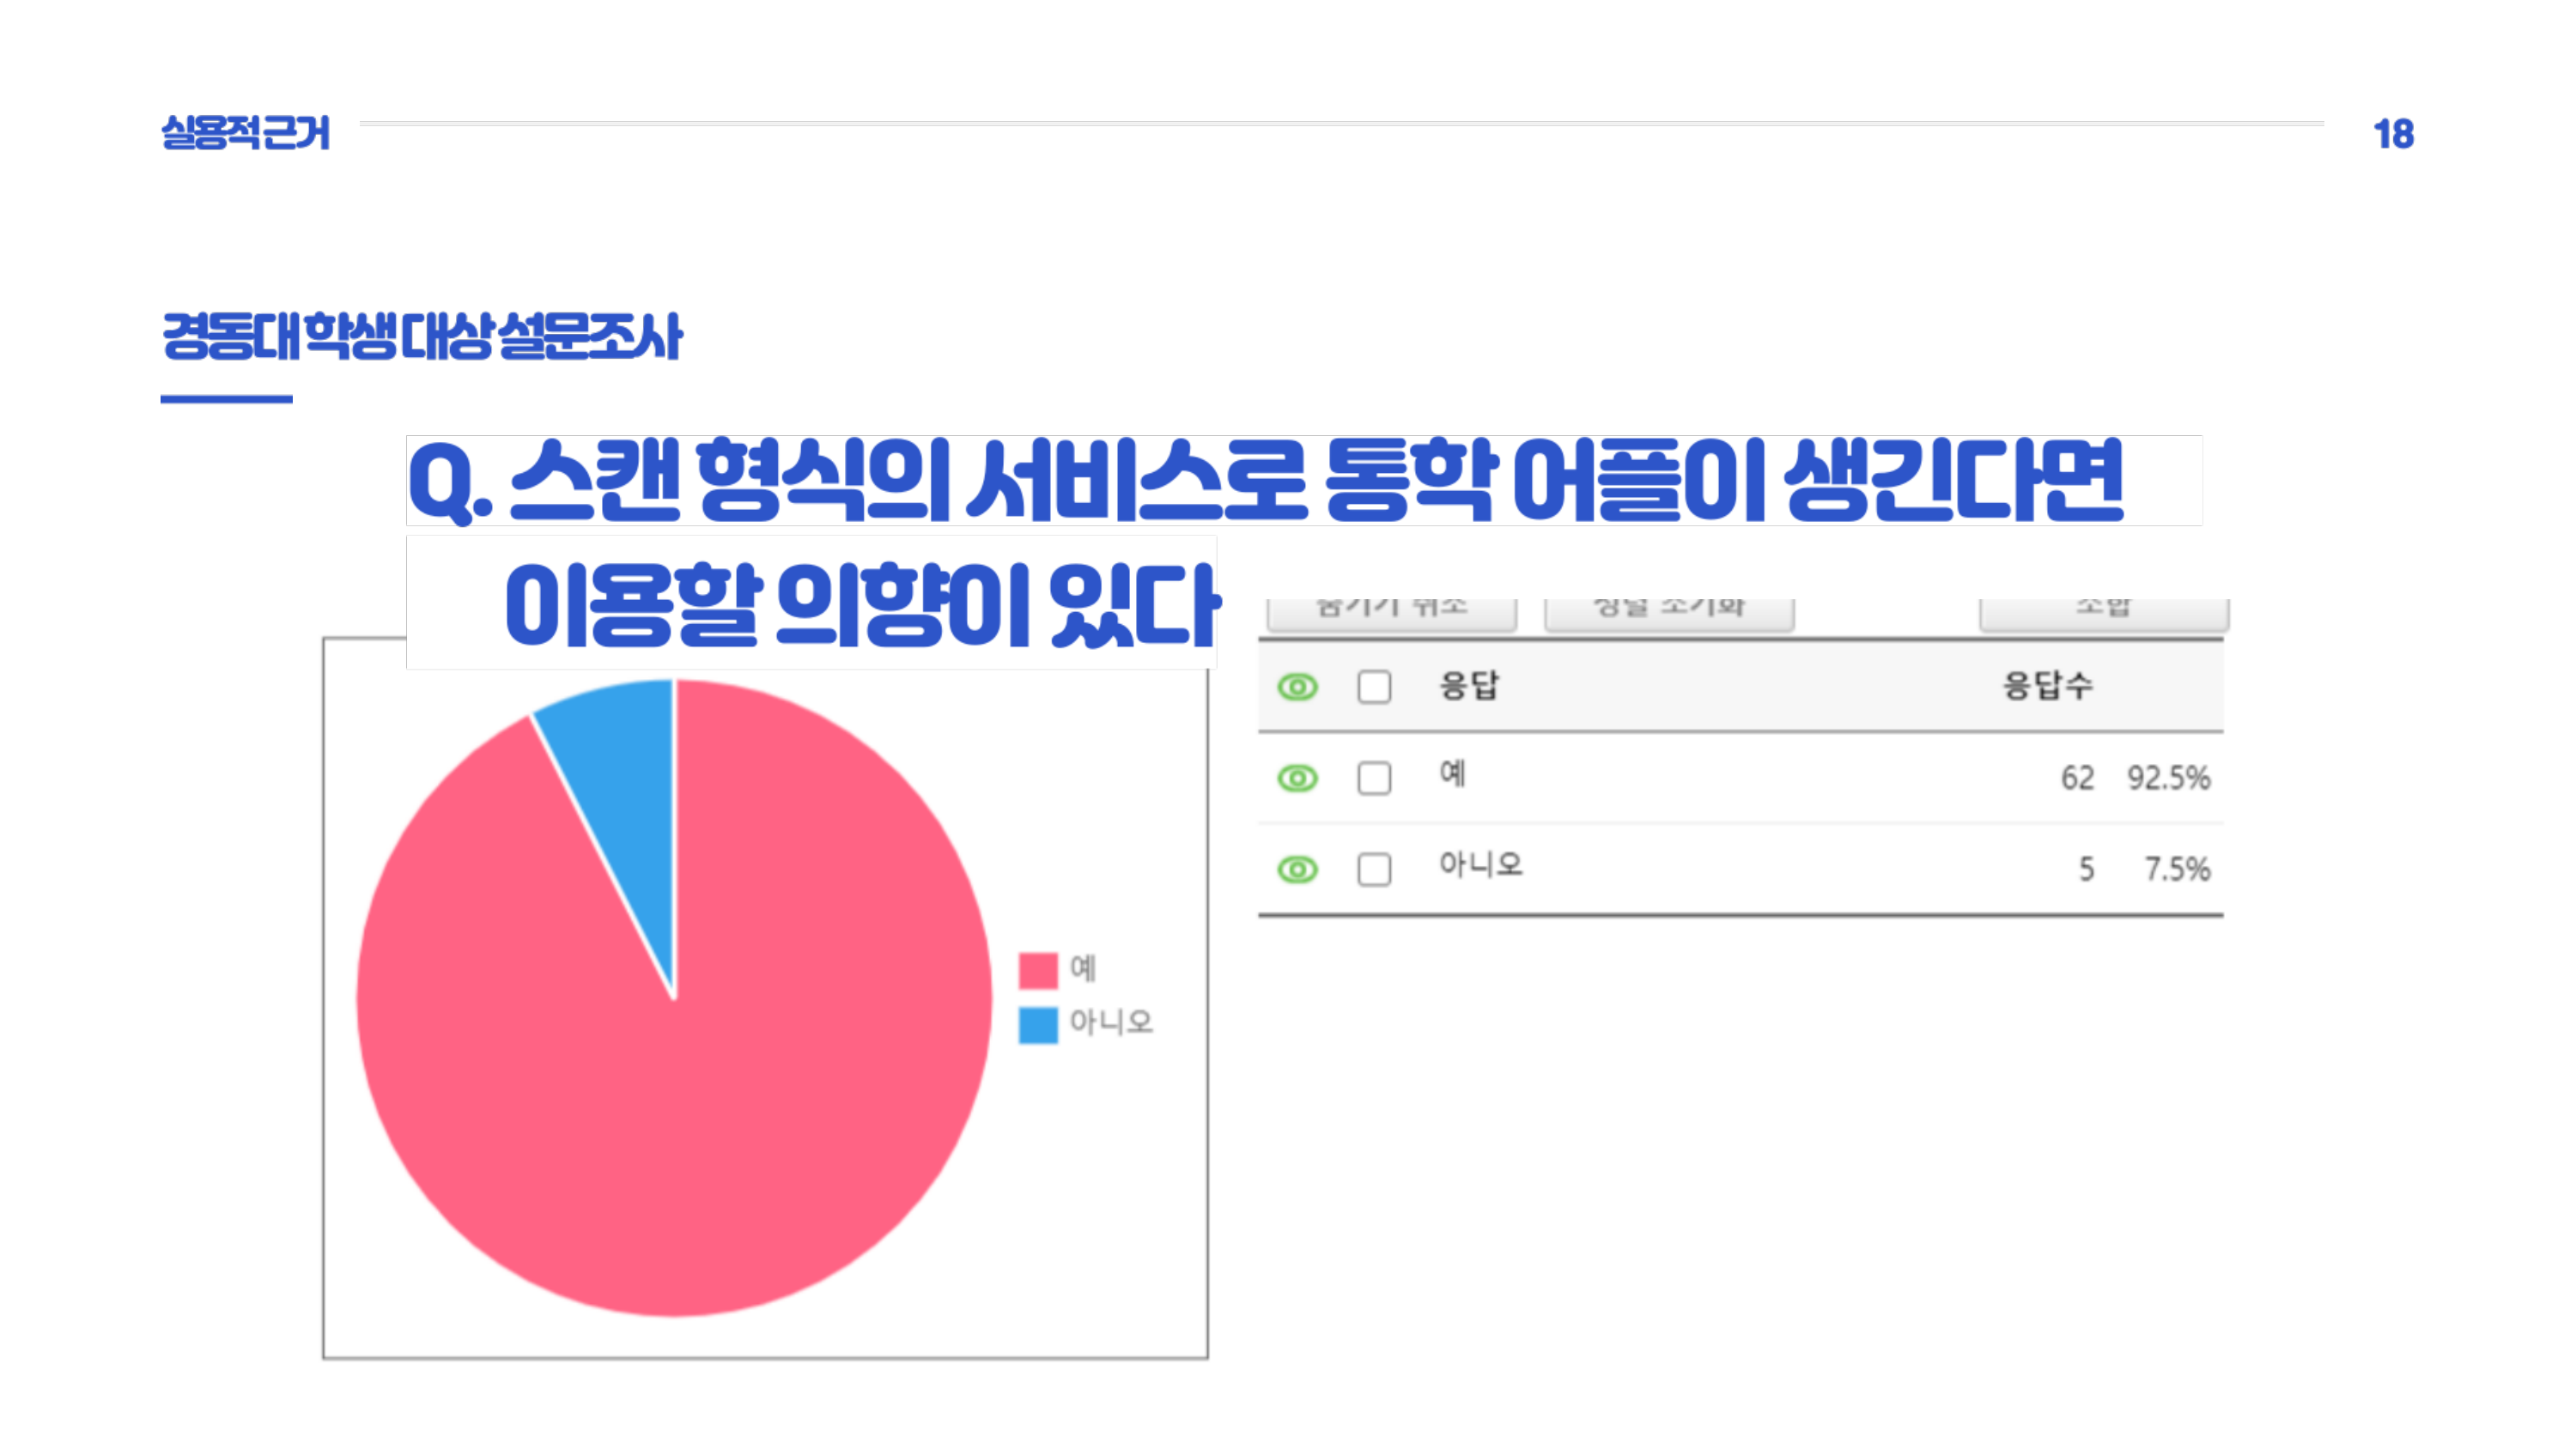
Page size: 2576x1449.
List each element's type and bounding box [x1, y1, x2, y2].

text_box [161, 384, 294, 415]
text_box [308, 599, 2294, 1381]
text_box [360, 118, 2325, 130]
picture [2291, 103, 2433, 167]
picture [155, 100, 347, 165]
picture [392, 401, 2246, 705]
picture [153, 291, 704, 382]
